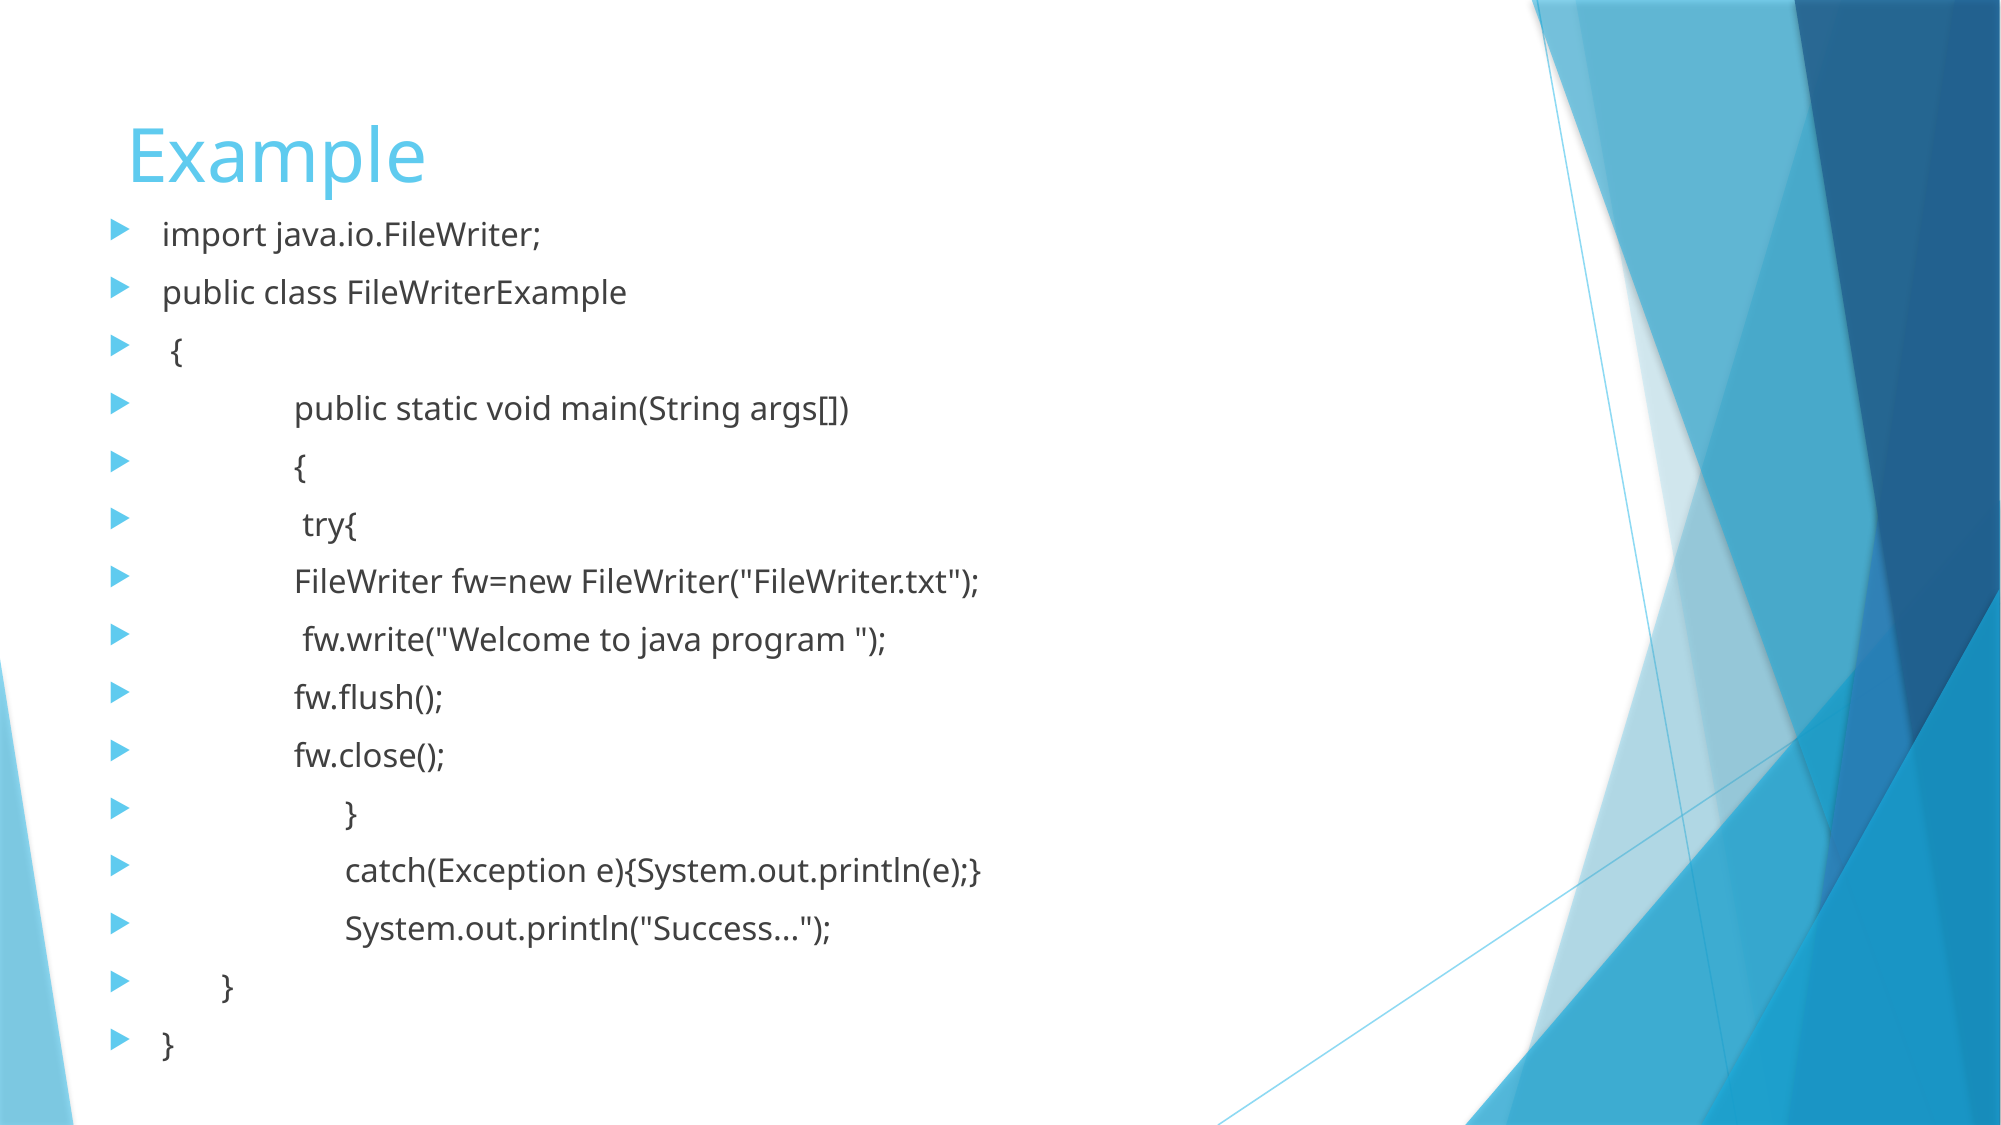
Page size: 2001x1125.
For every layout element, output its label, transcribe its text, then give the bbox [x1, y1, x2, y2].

title Example [111, 99, 1522, 207]
list import java.io.FileWriter; public class FileWriterExample { public static void main(String args[]) { try{ FileWriter fw=new FileWriter("FileWriter.txt"); fw.write("Welcome to java program "); fw.flush(); fw.close(); } catch(Exception e){System.out.println(e);} System.out.println("Success..."); } } [93, 206, 1504, 1078]
